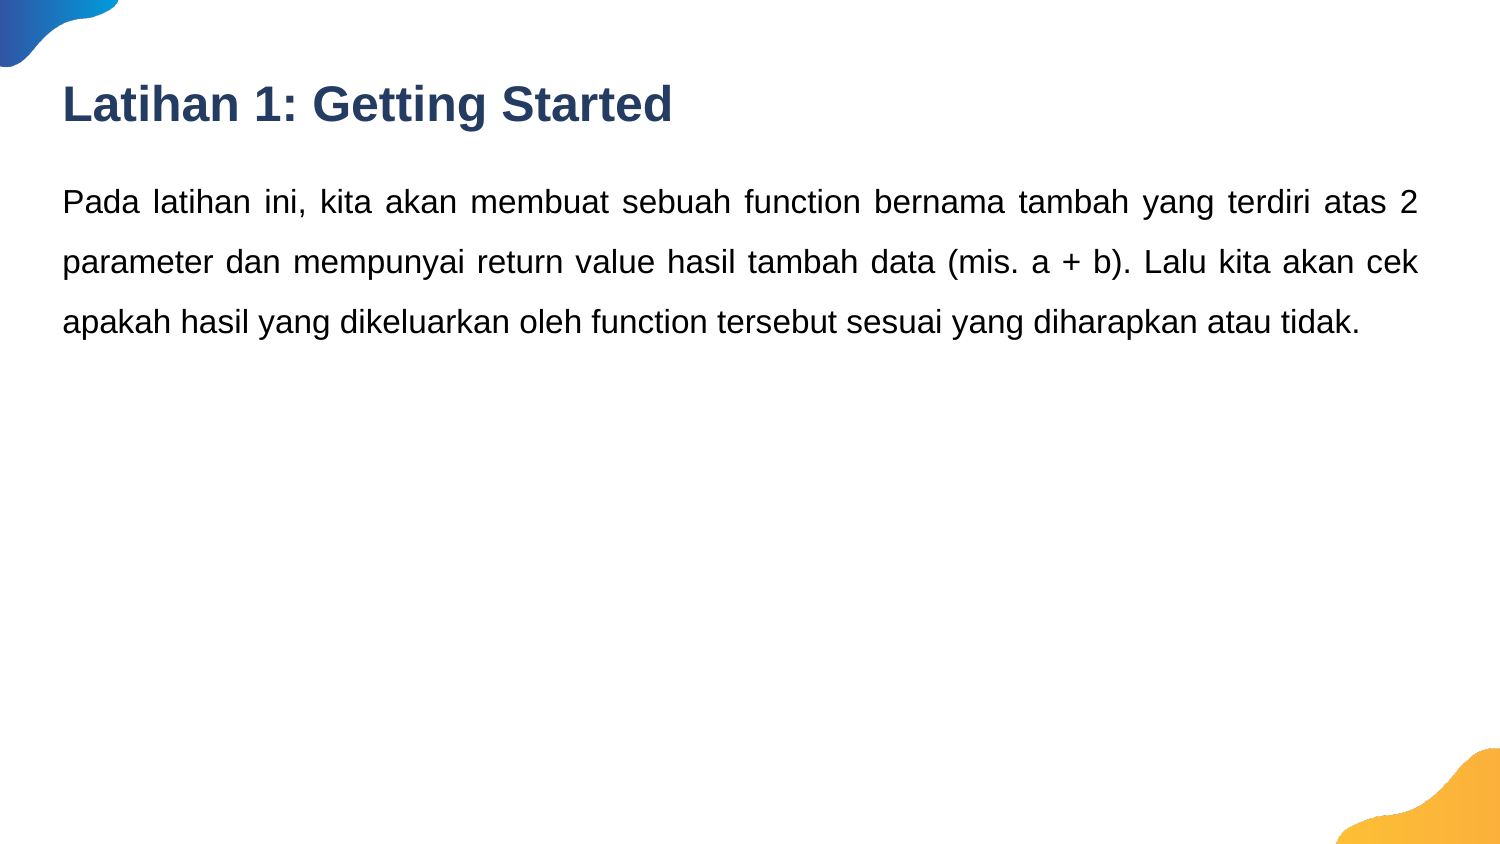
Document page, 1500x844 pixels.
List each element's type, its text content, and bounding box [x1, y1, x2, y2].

picture [0, 0, 120, 73]
text_box Pada latihan ini, kita akan membuat sebuah function bernama tambah yang terdiri atas 2 parameter dan mempunyai return value hasil tambah data (mis. a + b). Lalu kita akan cek apakah hasil yang dikeluarkan oleh function tersebut sesuai yang diharapkan atau tidak. [47, 153, 1436, 348]
picture [1334, 740, 1500, 844]
text_box Latihan 1: Getting Started [47, 63, 1418, 139]
